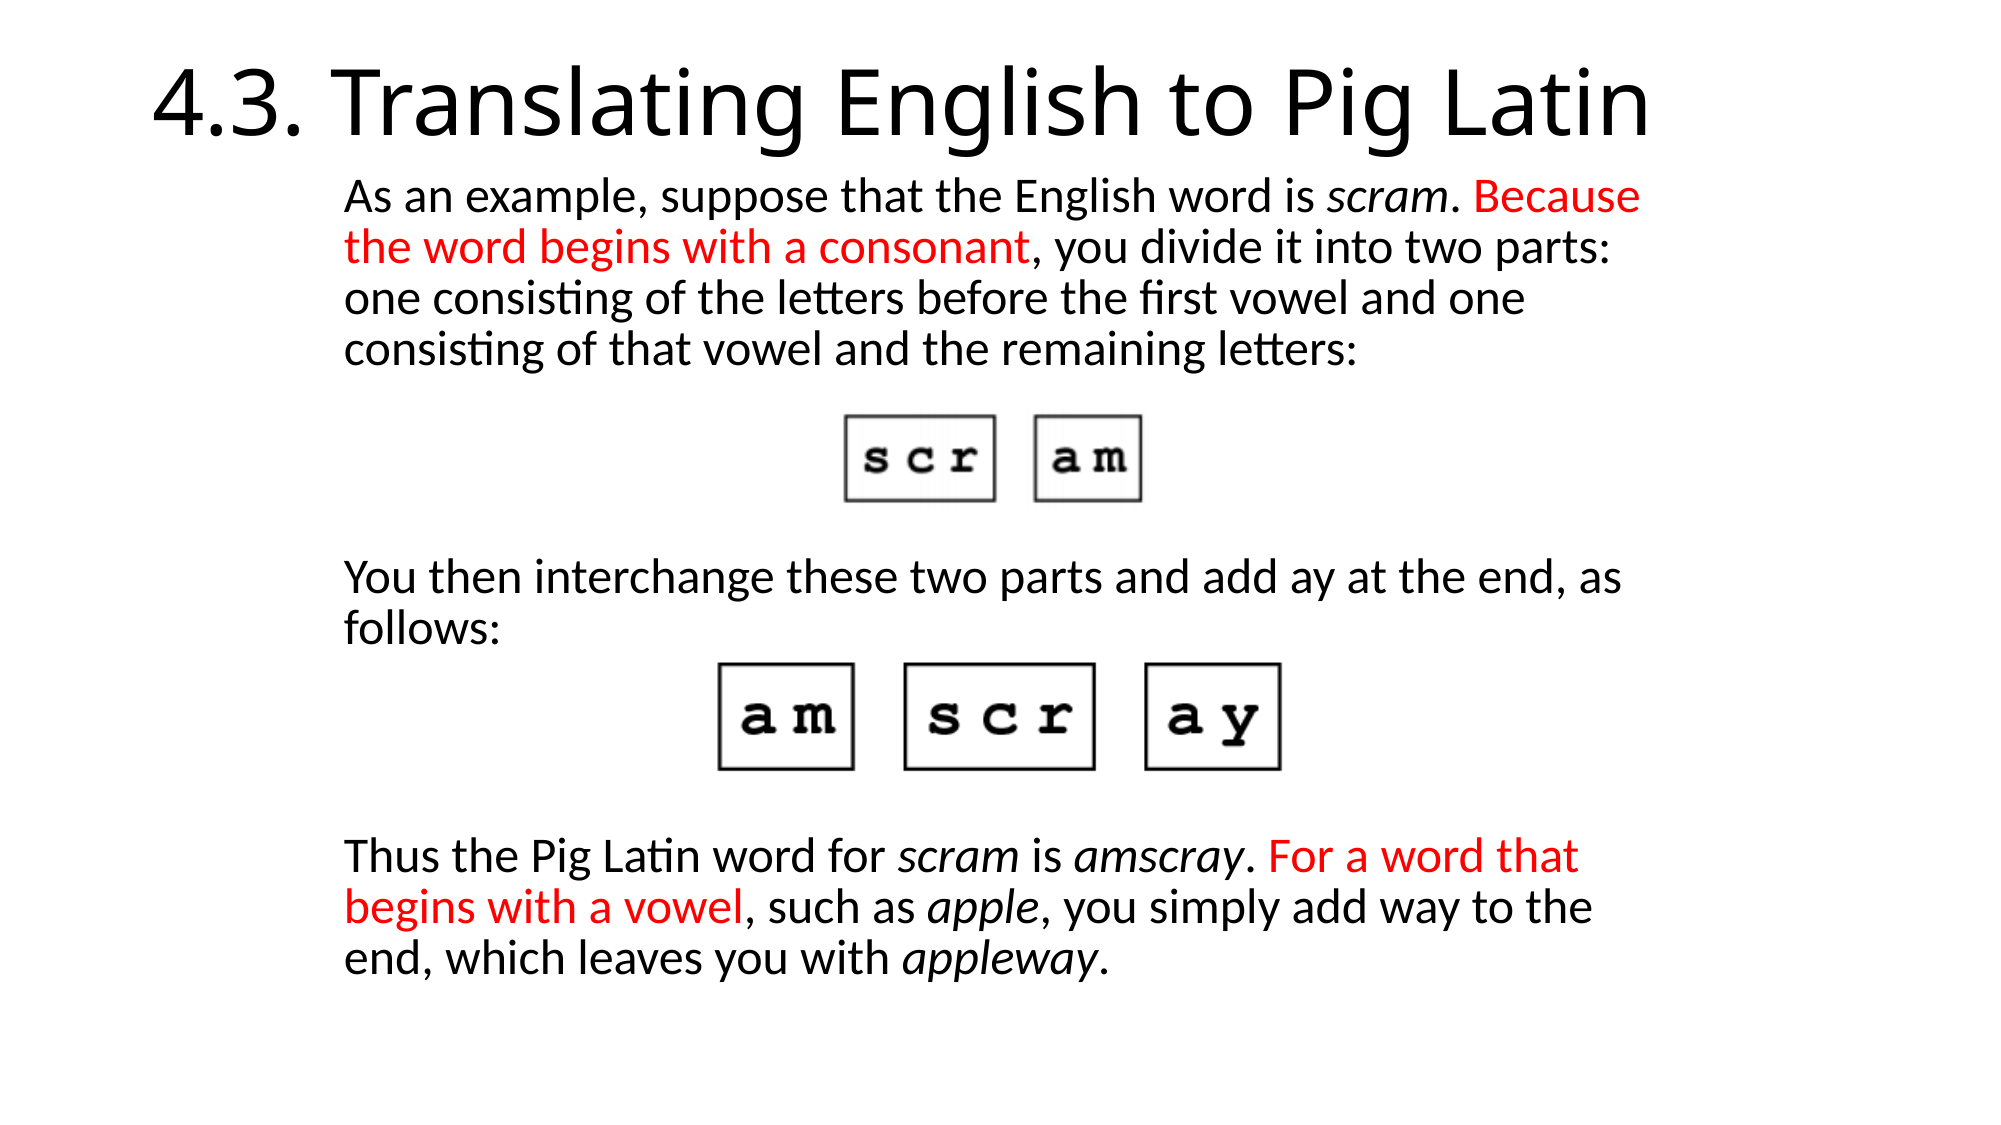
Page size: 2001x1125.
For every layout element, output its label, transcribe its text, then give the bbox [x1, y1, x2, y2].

text_box As an example, suppose that the English word is scram. Because the word begins with a consonant, you divide it into two parts: one consisting of the letters before the first vowel and one consisting of that vowel and the remaining letters: You then interchange these two parts and add ay at the end, as follows: Thus the Pig Latin word for scram is amscray. For a word that begins with a vowel, such as apple, you simply add way to the end, which leaves you with appleway. [329, 215, 1663, 1099]
picture [710, 655, 1290, 779]
text_box 4.3. Translating English to Pig Latin [137, 0, 1975, 215]
picture [804, 386, 1196, 528]
